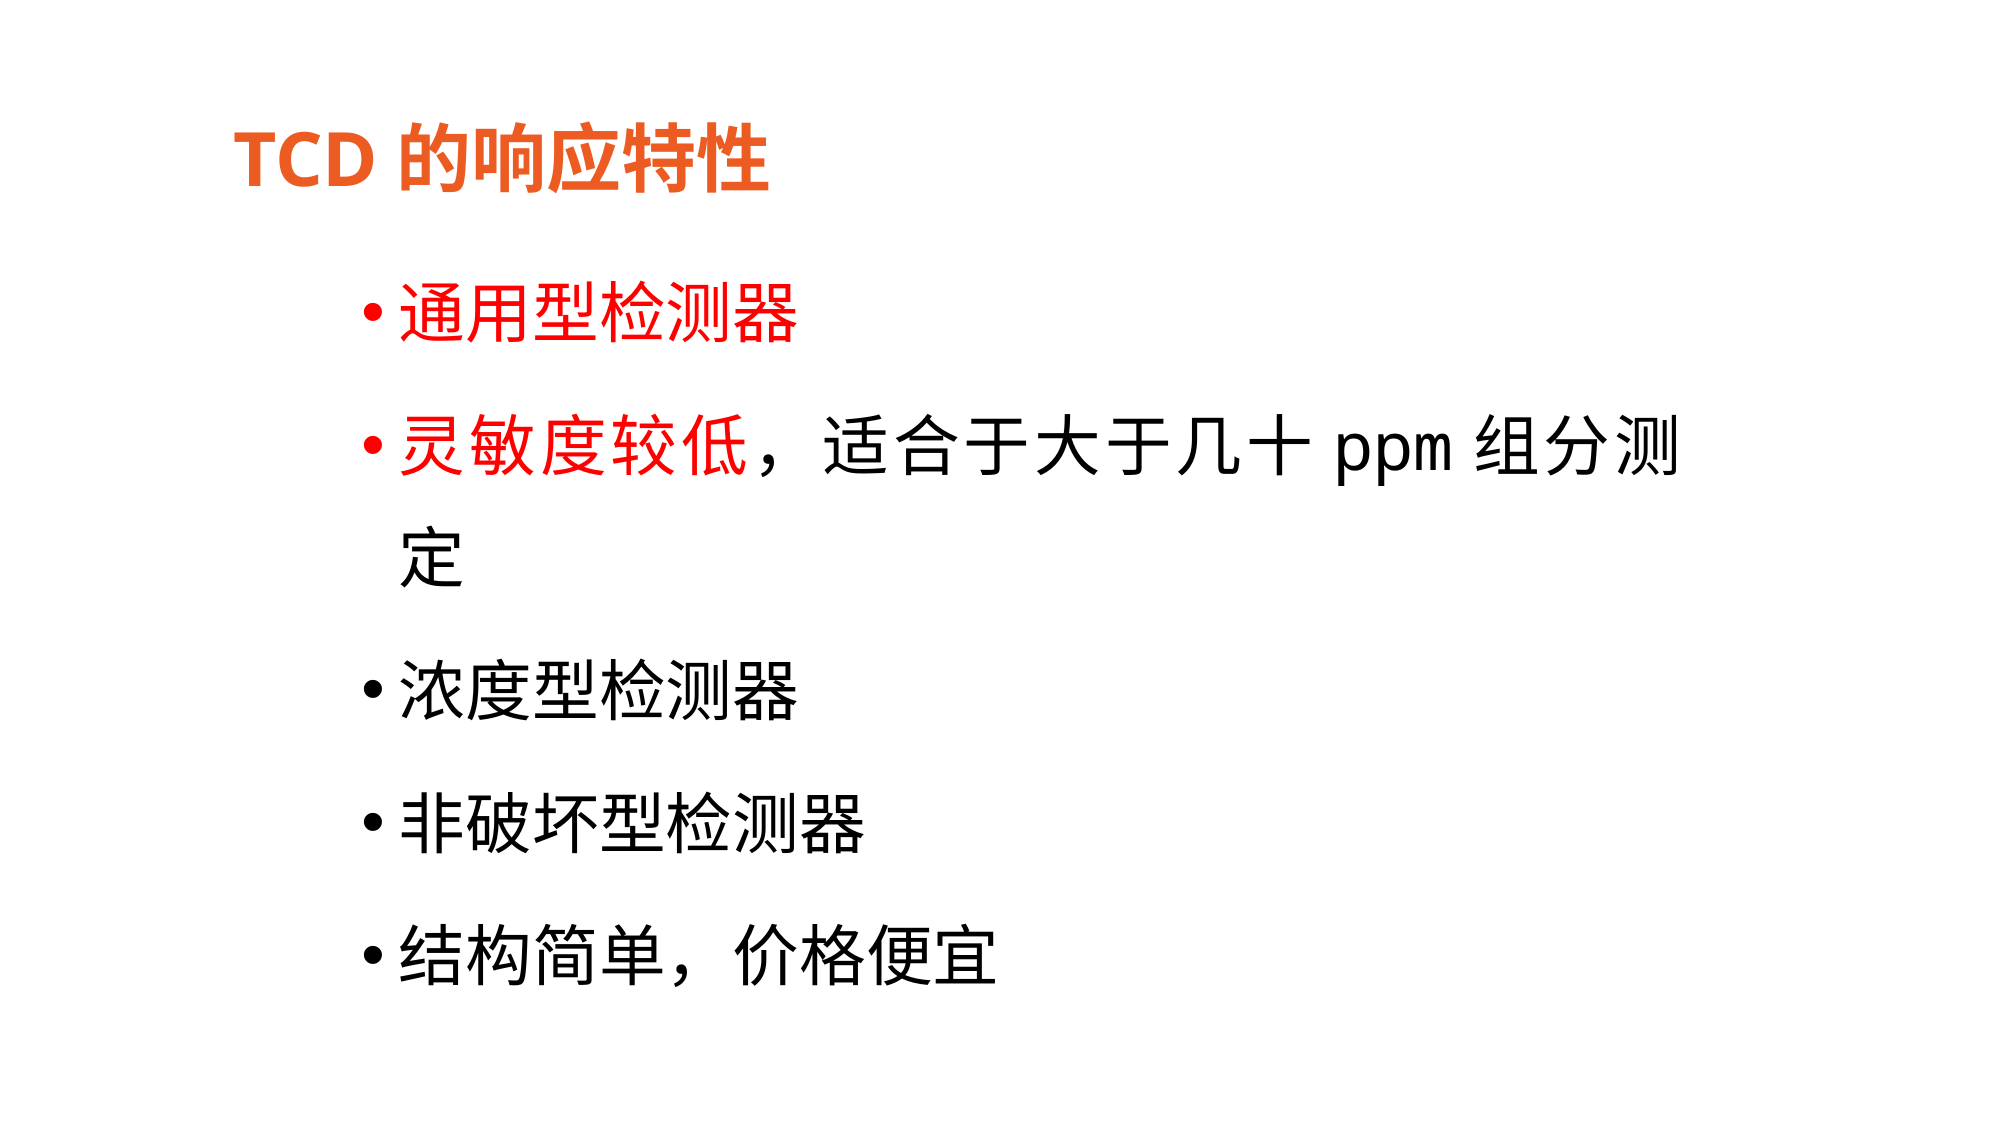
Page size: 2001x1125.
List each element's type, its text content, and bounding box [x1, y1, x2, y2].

list 通用型检测器 灵敏度较低，适合于大于几十ppm组分测定 浓度型检测器 非破坏型检测器 结构简单，价格便宜 [346, 231, 1697, 870]
title TCD的响应特性 [218, 68, 1569, 256]
